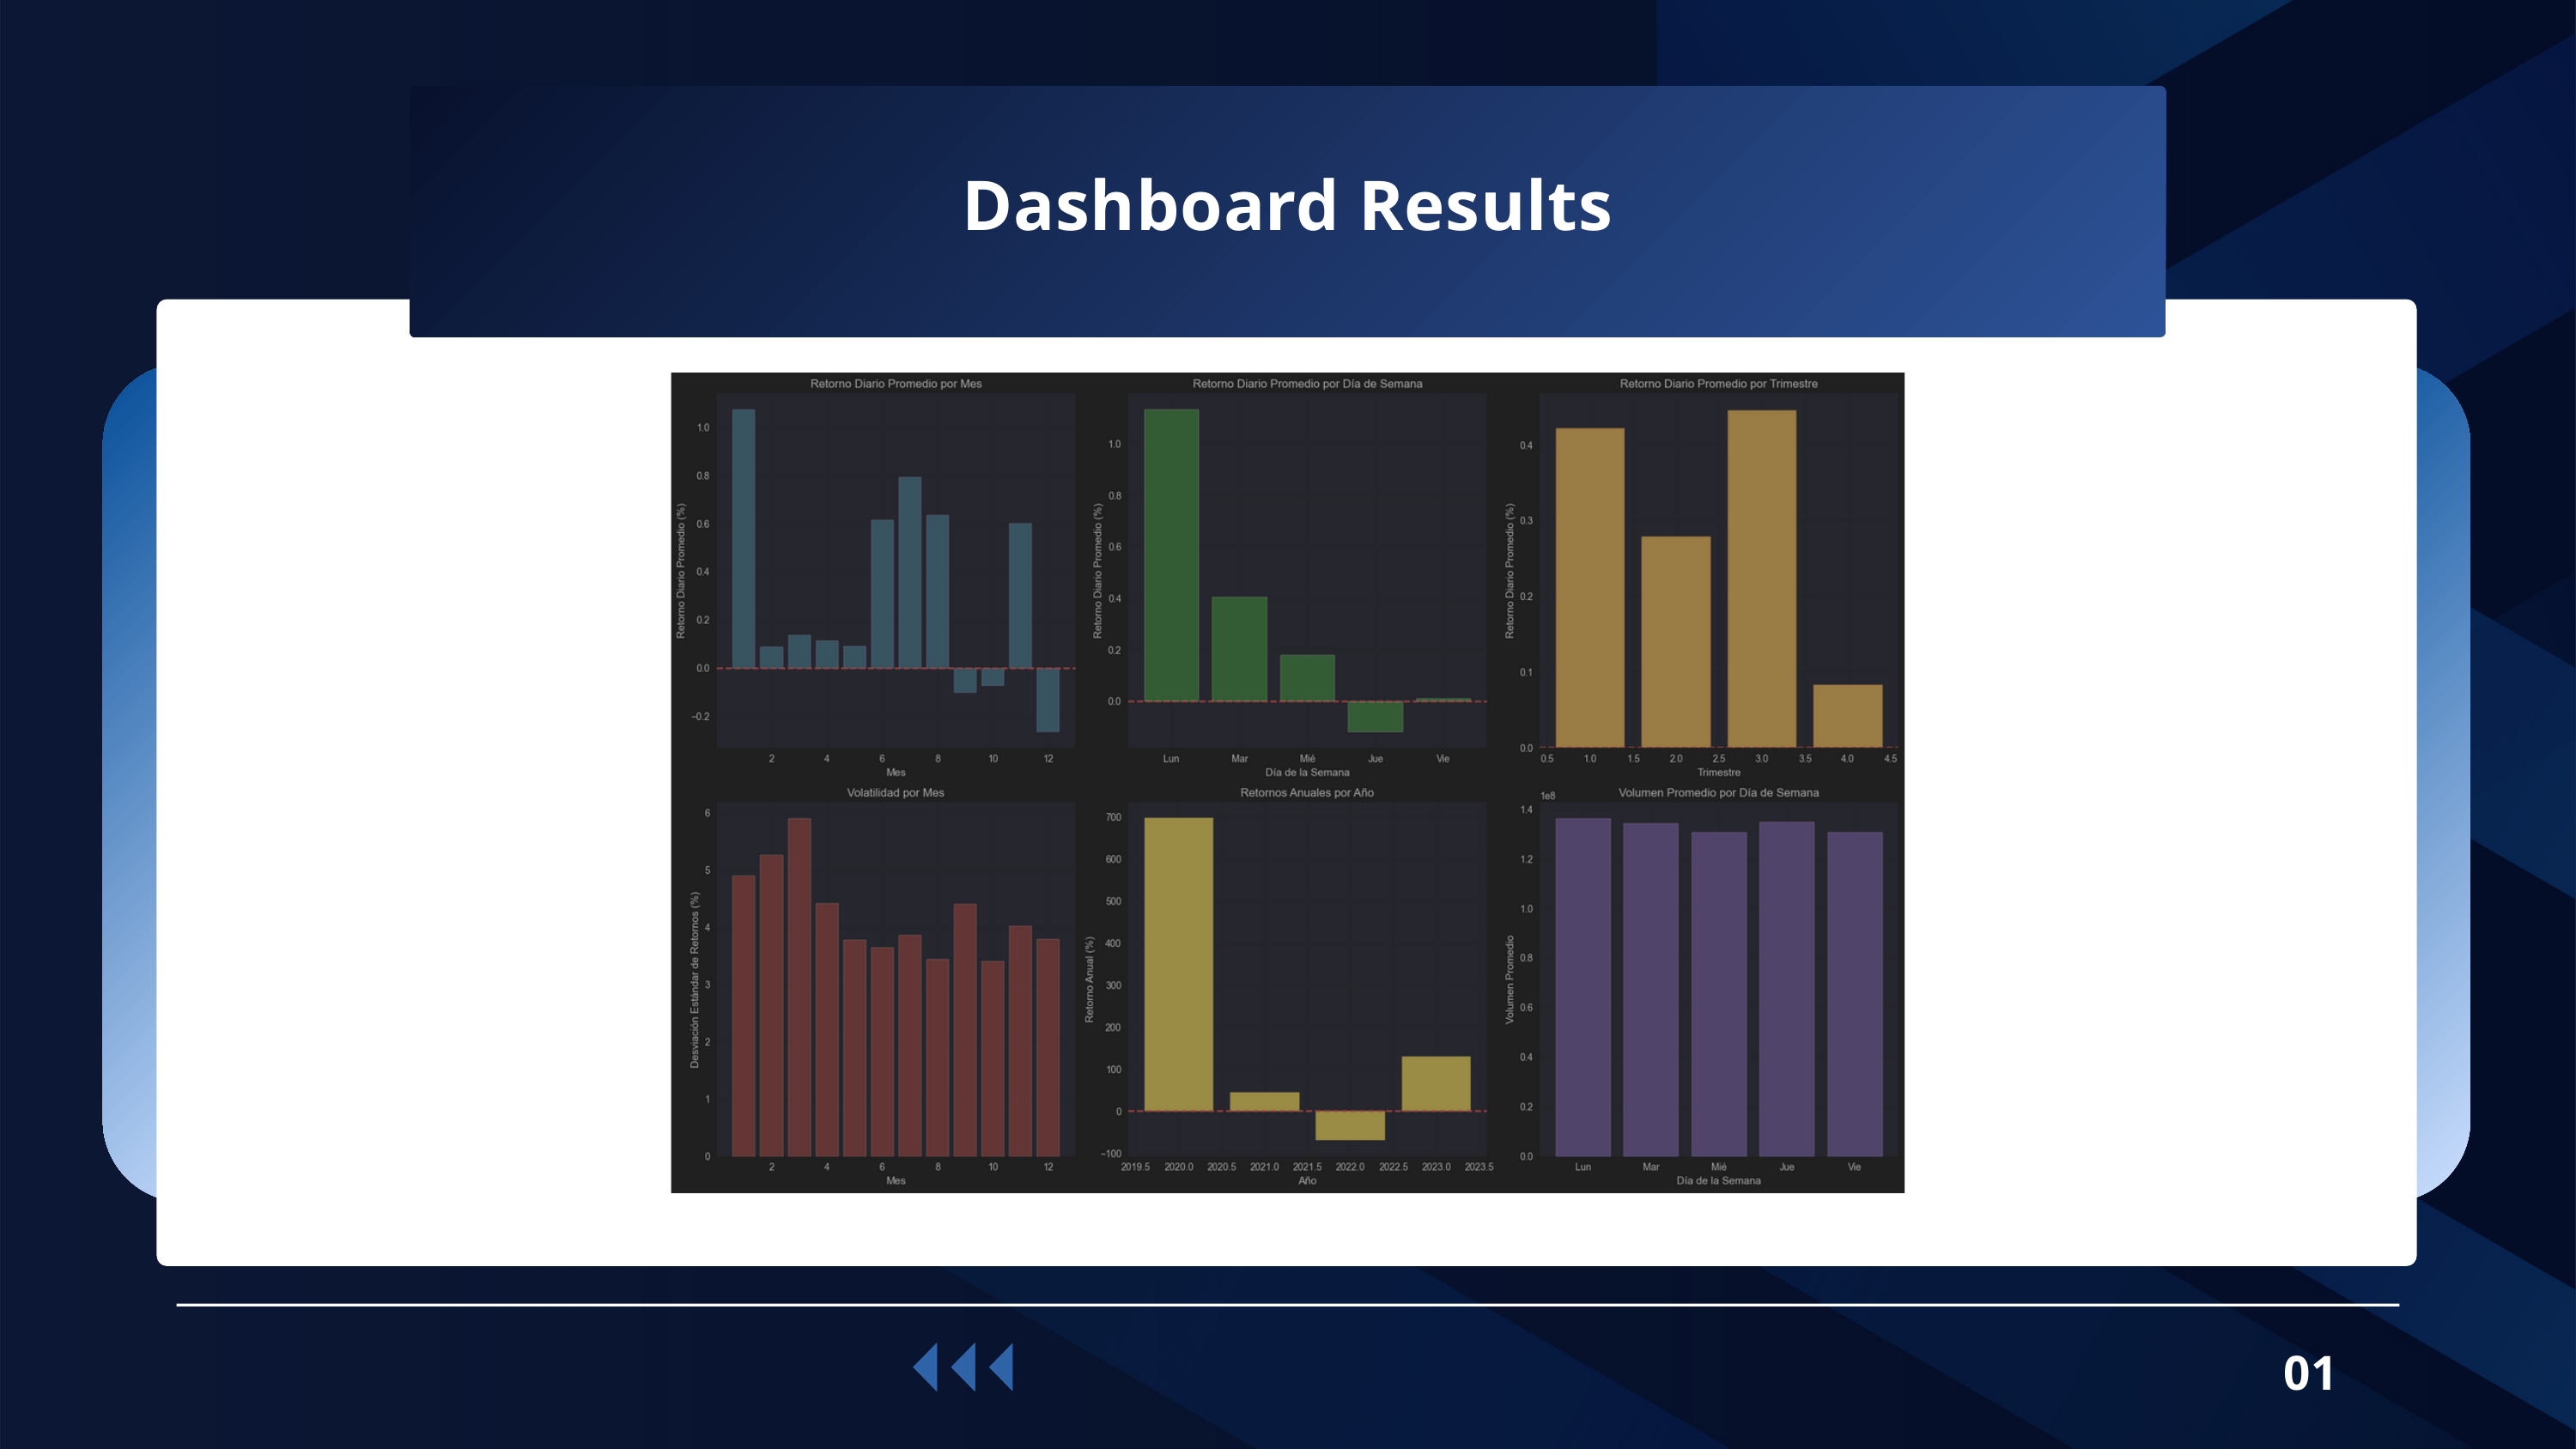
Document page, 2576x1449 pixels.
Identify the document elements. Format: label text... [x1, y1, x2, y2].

text_box [913, 1343, 1013, 1391]
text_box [410, 86, 2166, 338]
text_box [102, 299, 2471, 1267]
text_box 01 [2202, 1333, 2338, 1400]
text_box [0, 0, 2576, 1449]
